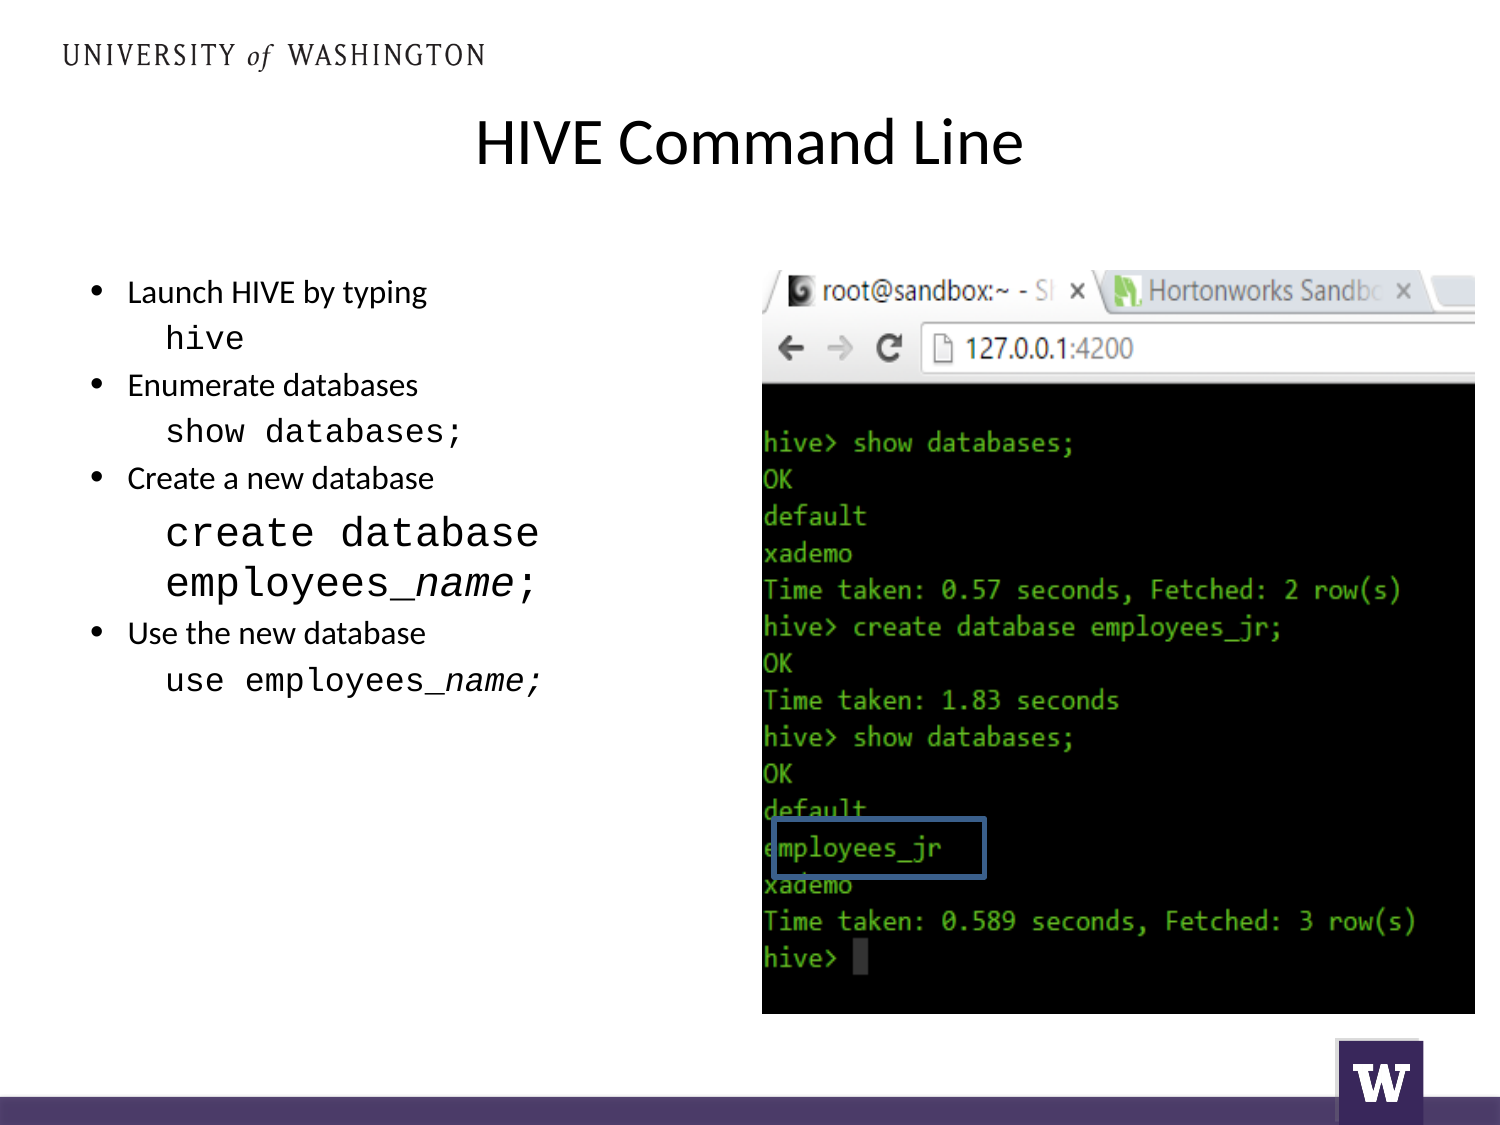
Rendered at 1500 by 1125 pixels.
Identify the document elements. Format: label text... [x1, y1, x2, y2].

picture [762, 269, 1476, 1014]
picture [62, 43, 484, 72]
title HIVE Command Line [75, 87, 1425, 188]
list Launch HIVE by typing hive Enumerate databases show databases; Create a new database create database employees_name; Use the new database use employees_name; [75, 262, 775, 1005]
picture [1353, 1064, 1410, 1102]
